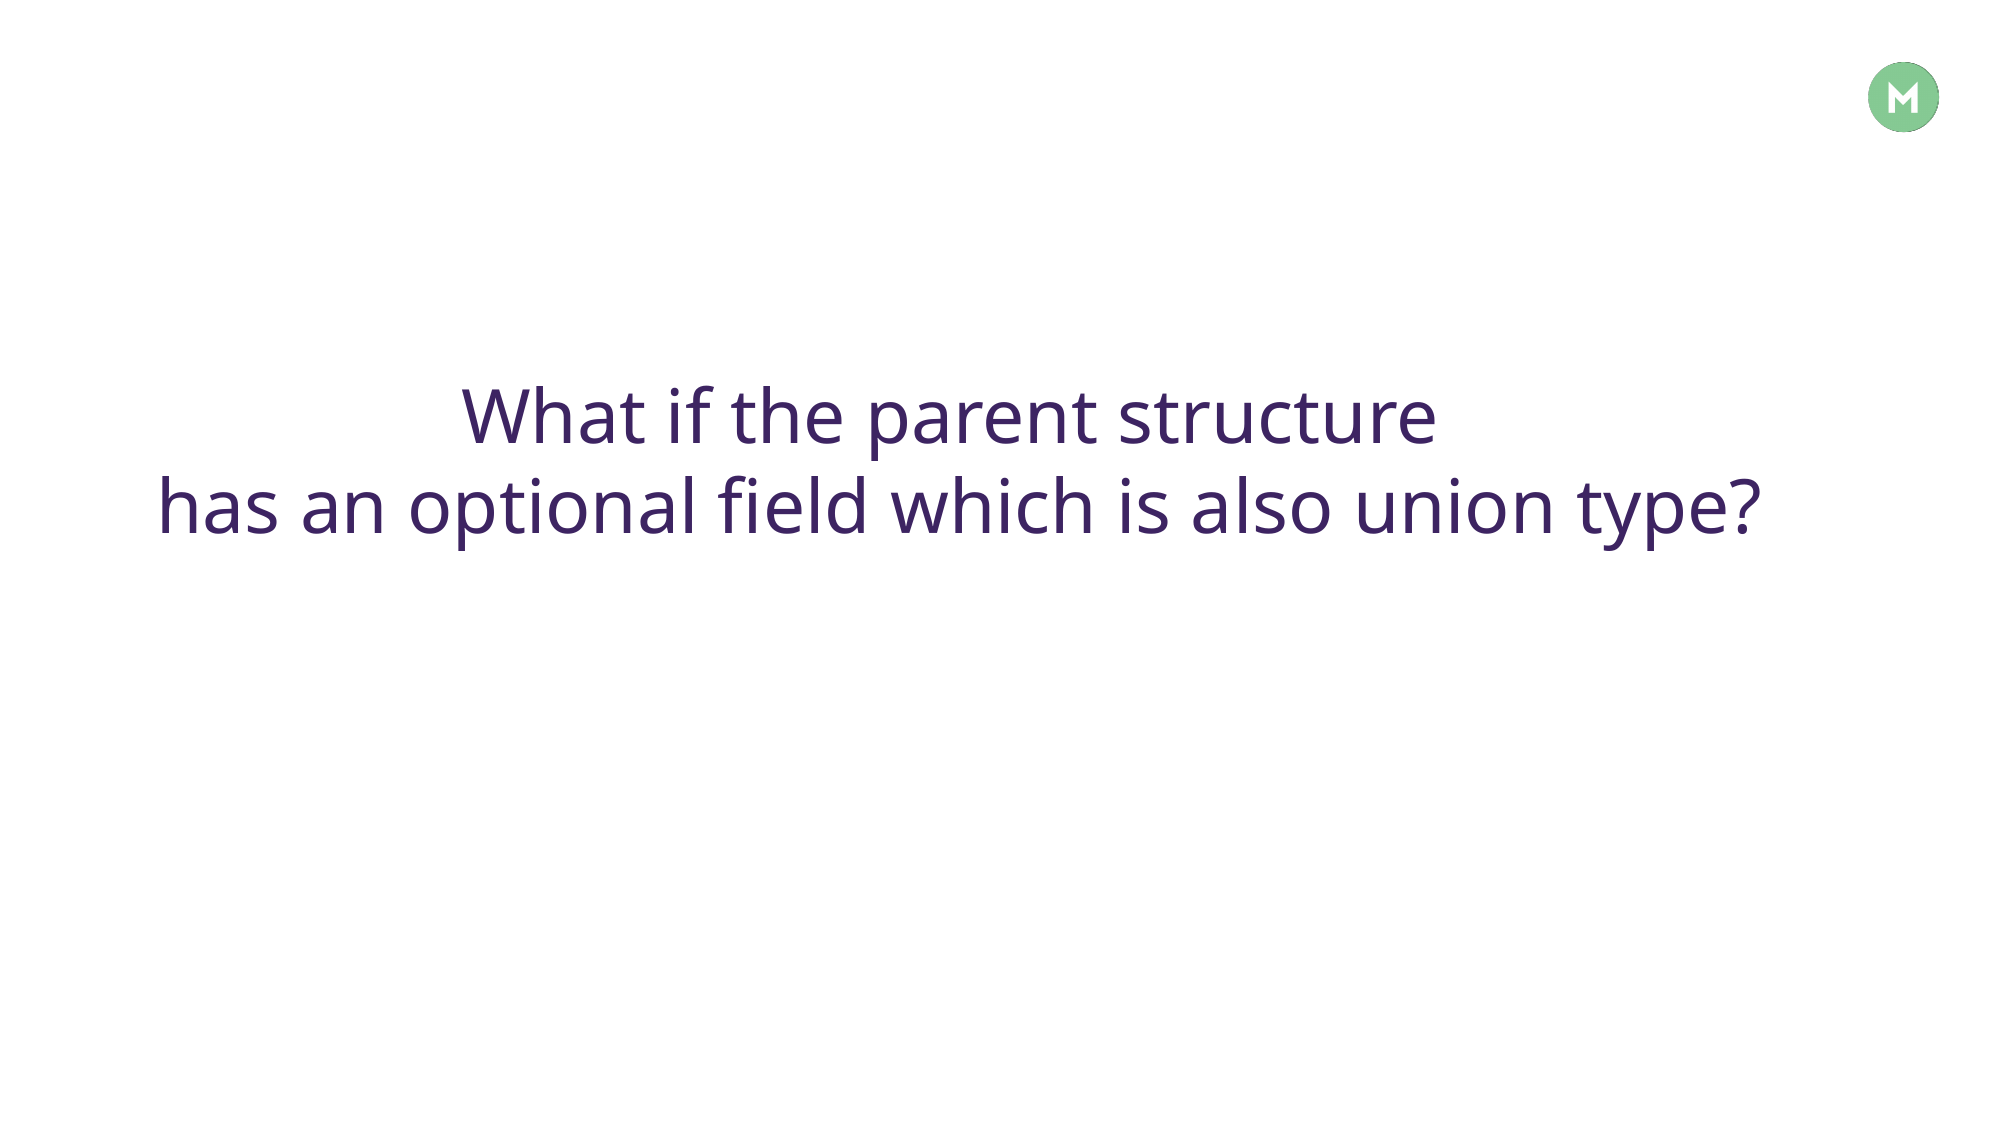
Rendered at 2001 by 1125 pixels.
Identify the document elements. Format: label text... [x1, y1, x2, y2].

picture [1863, 46, 1944, 150]
title What if the parent structure has an optional field which is also union type? [118, 360, 1802, 639]
